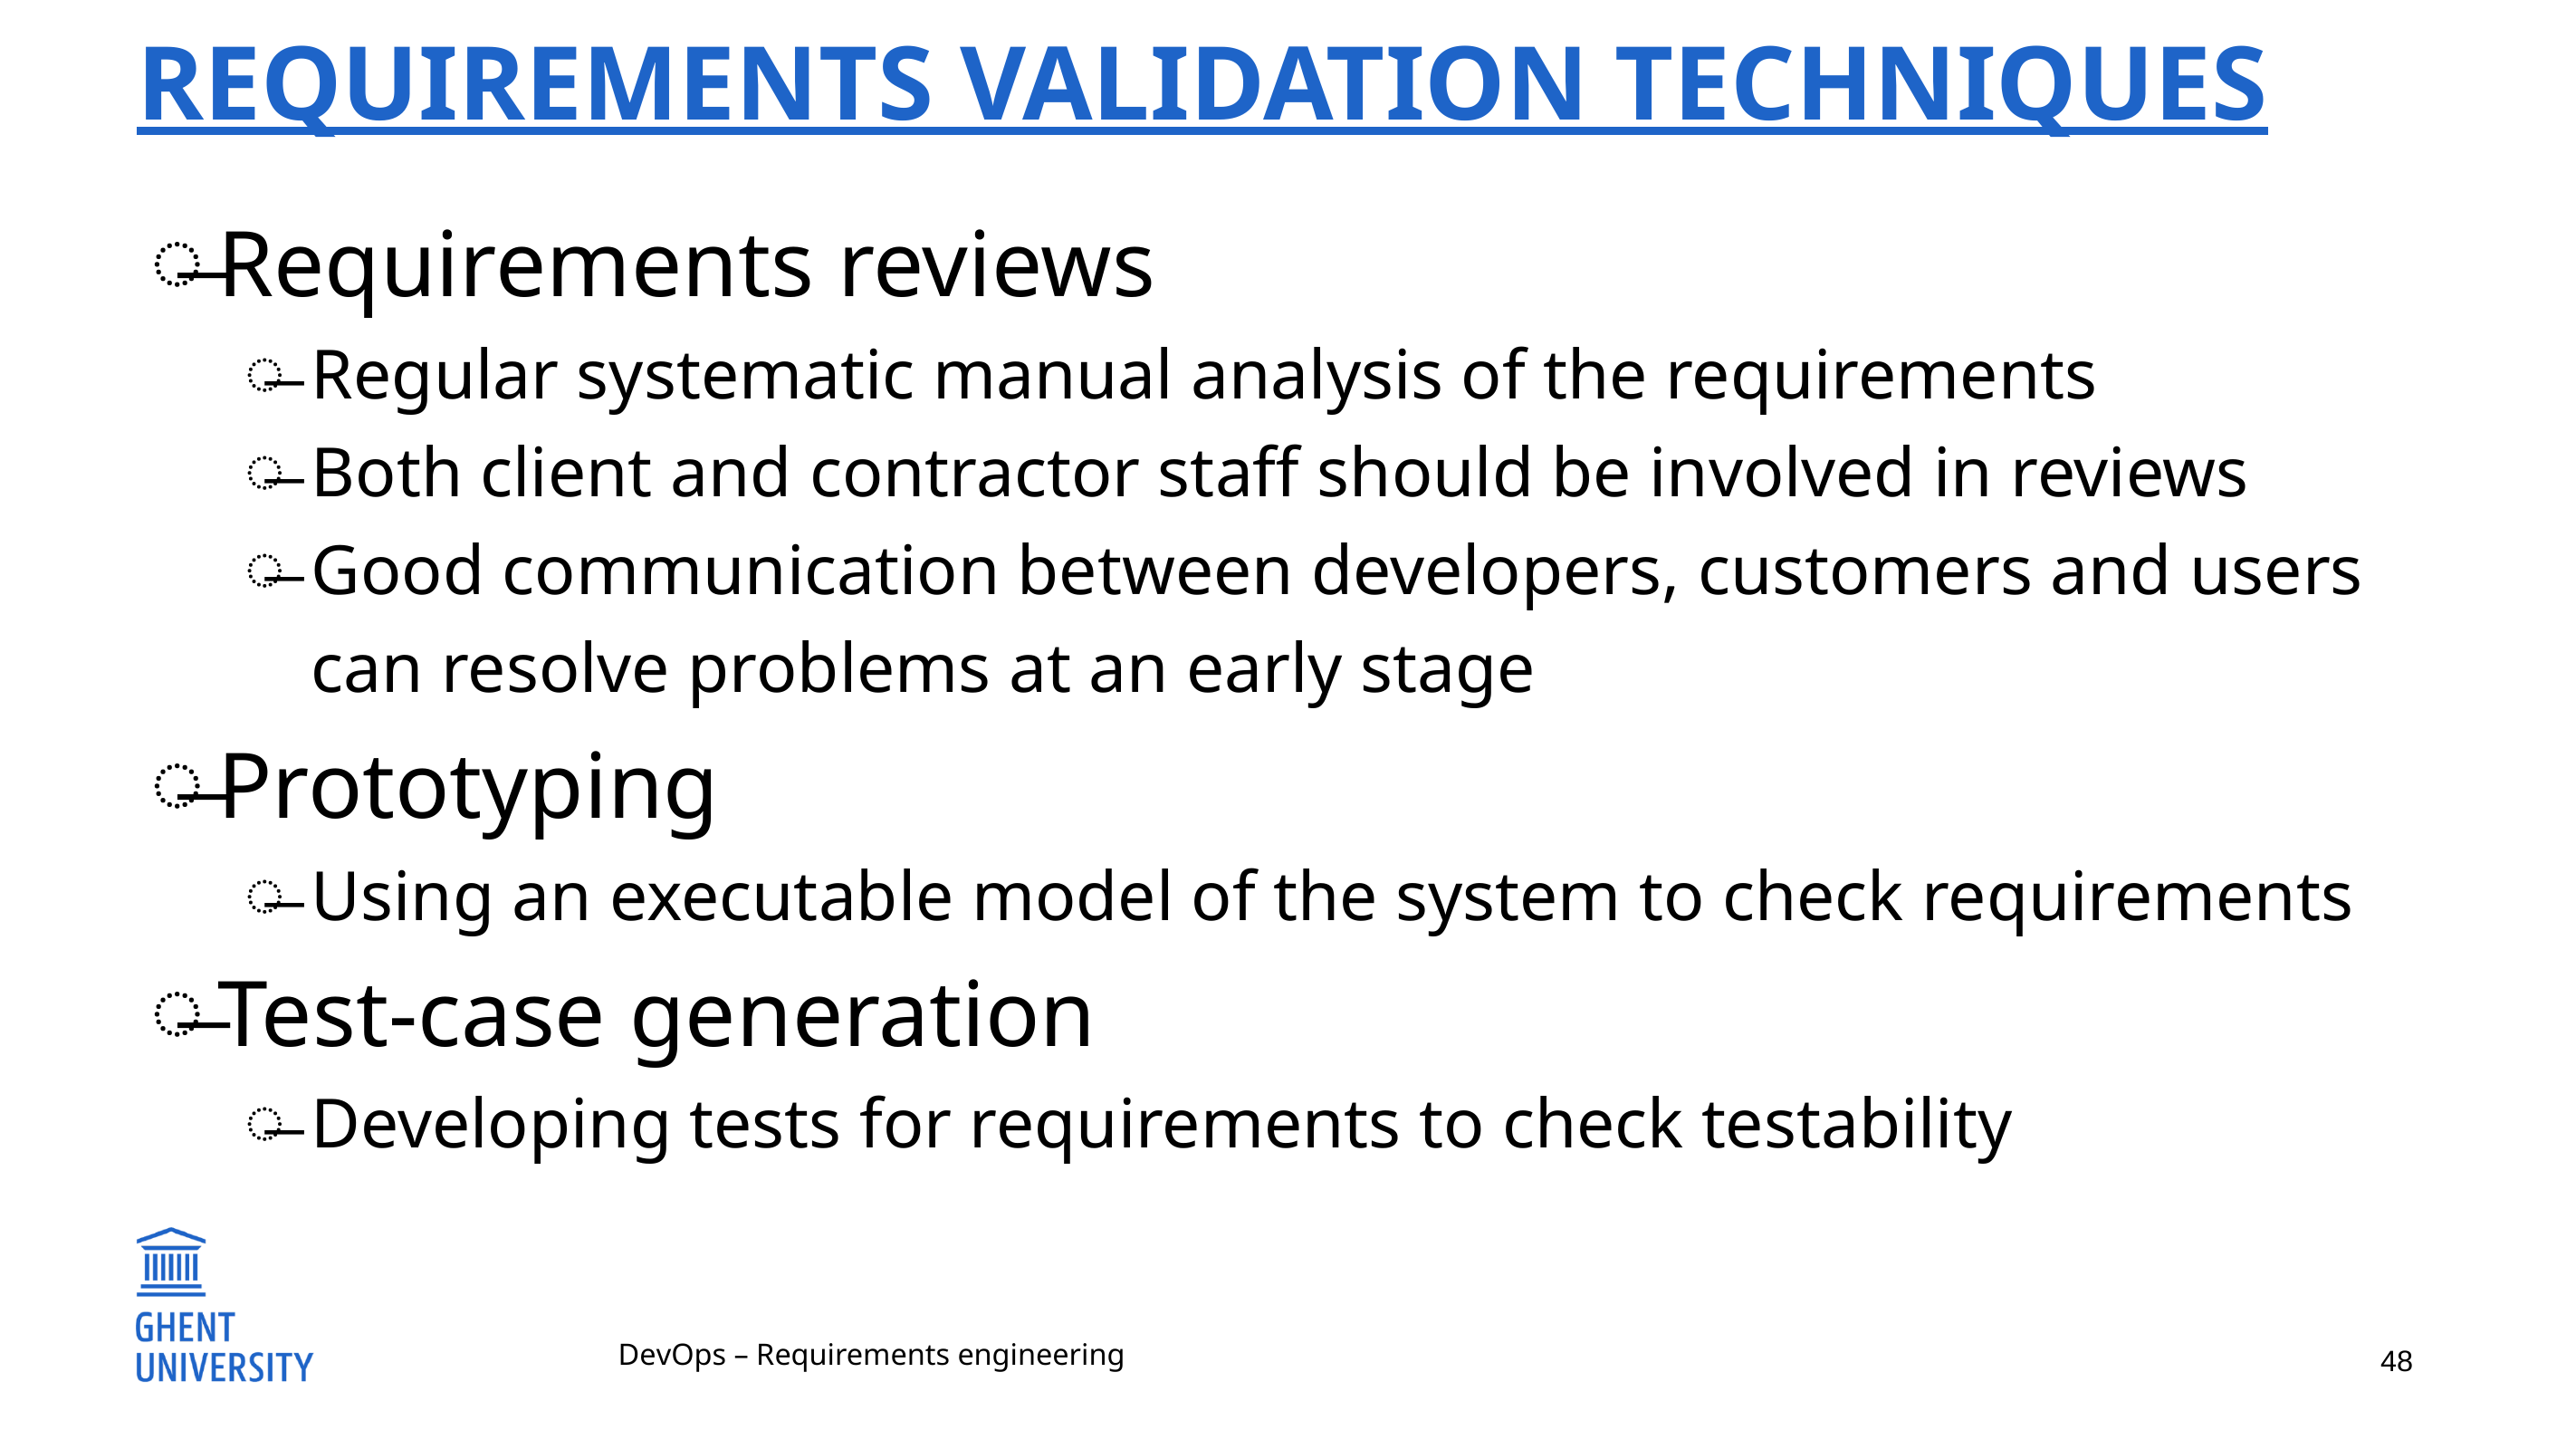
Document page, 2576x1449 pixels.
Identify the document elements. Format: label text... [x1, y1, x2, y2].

list Requirements reviews Regular systematic manual analysis of the requirements Both client and contractor staff should be involved in reviews Good communication between developers, customers and users can resolve problems at an early stage Prototyping Using an executable model of the system to check requirements Test-case generation Developing tests for requirements to check testability [124, 177, 2456, 1173]
picture [68, 1175, 411, 1449]
title Requirements validation techniques [123, 20, 2456, 149]
